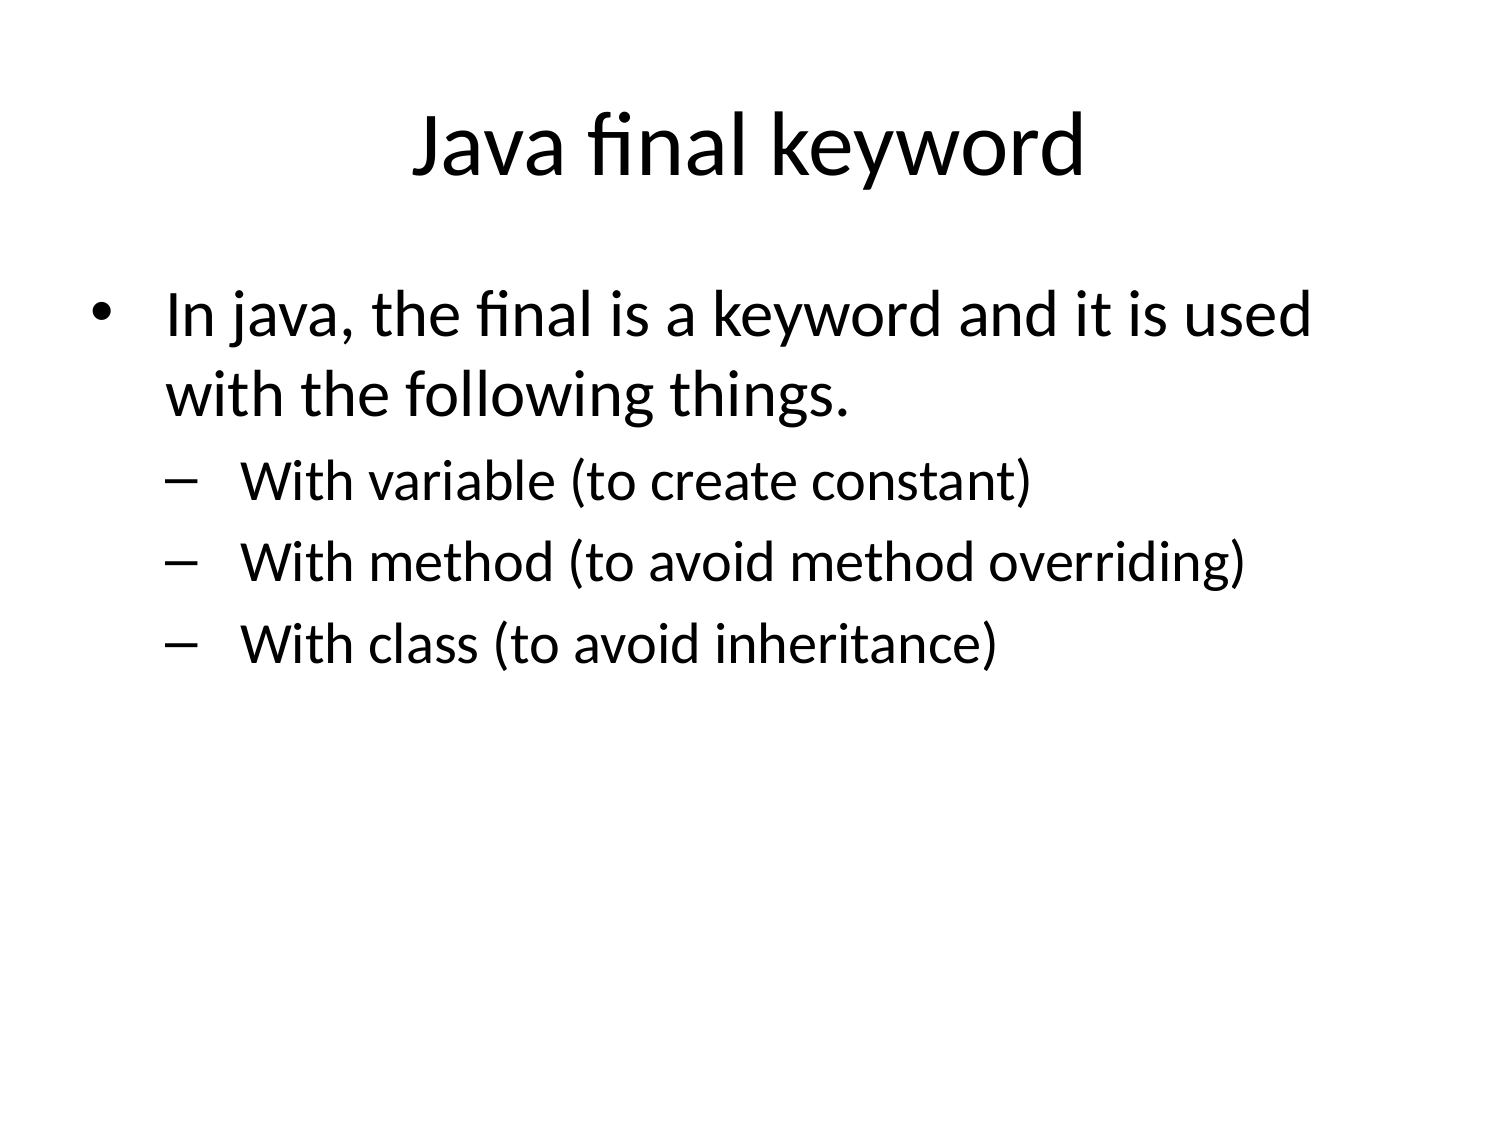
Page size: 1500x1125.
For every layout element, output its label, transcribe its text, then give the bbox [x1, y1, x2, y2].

title Java final keyword [75, 45, 1425, 233]
list In java, the final is a keyword and it is used with the following things. With variable (to create constant) With method (to avoid method overriding) With class (to avoid inheritance) [75, 262, 1425, 1005]
